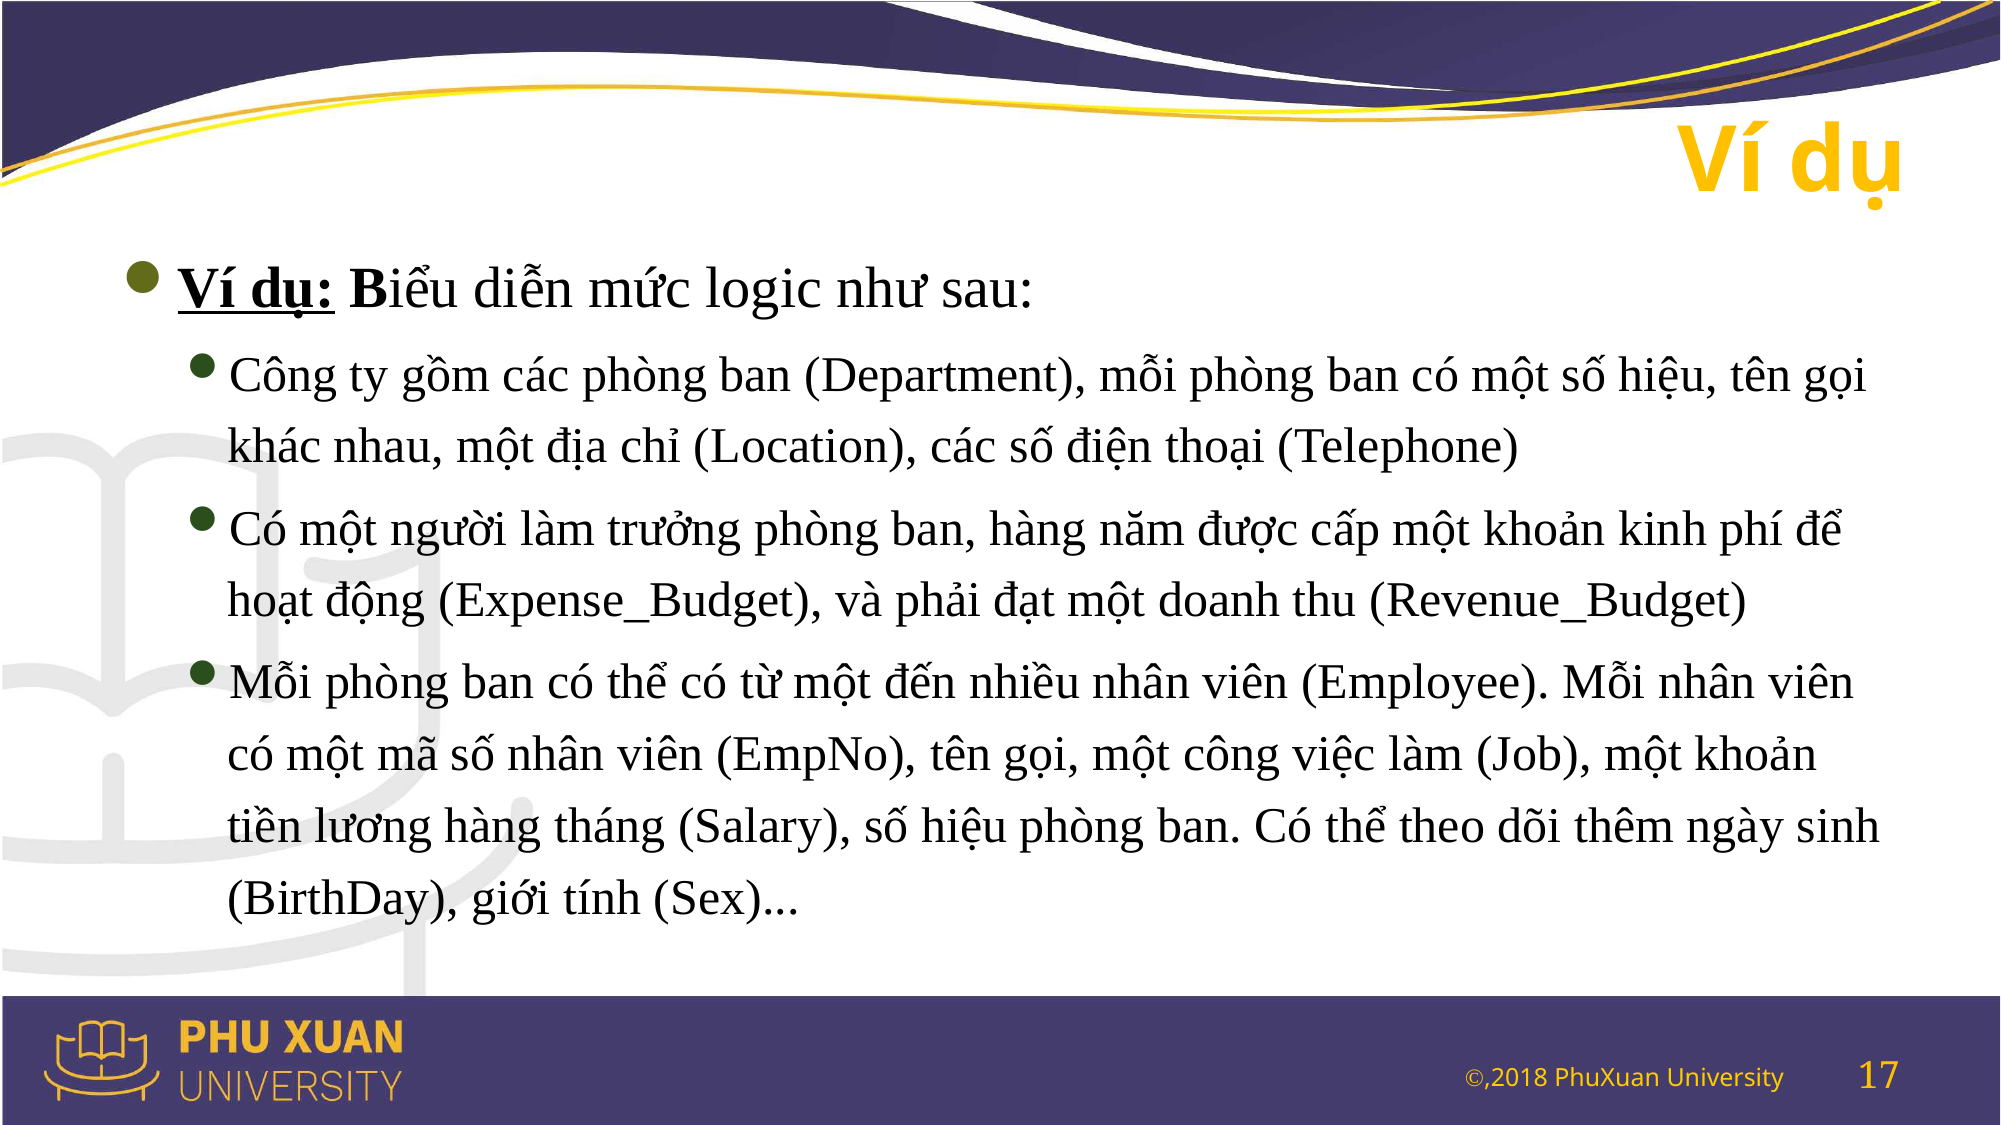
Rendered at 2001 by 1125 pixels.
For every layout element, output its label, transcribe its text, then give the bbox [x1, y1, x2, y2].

picture [0, 0, 2001, 1125]
list Ví dụ: Biểu diễn mức logic như sau: Công ty gồm các phòng ban (Department), mỗi phòng ban có một số hiệu, tên gọi khác nhau, một địa chỉ (Location), các số điện thoại (Telephone) Có một người làm trưởng phòng ban, hàng năm được cấp một khoản kinh phí để hoạt động (Expense_Budget), và phải đạt một doanh thu (Revenue_Budget) Mỗi phòng ban có thể có từ một đến nhiều nhân viên (Employee). Mỗi nhân viên có một mã số nhân viên (EmpNo), tên gọi, một công việc làm (Job), một khoản tiền lương hàng tháng (Salary), số hiệu phòng ban. Có thể theo dõi thêm ngày sinh (BirthDay), giới tính (Sex)... [107, 227, 1908, 948]
slide_number 17 [1733, 1042, 1900, 1103]
title Ví dụ [107, 22, 1908, 211]
